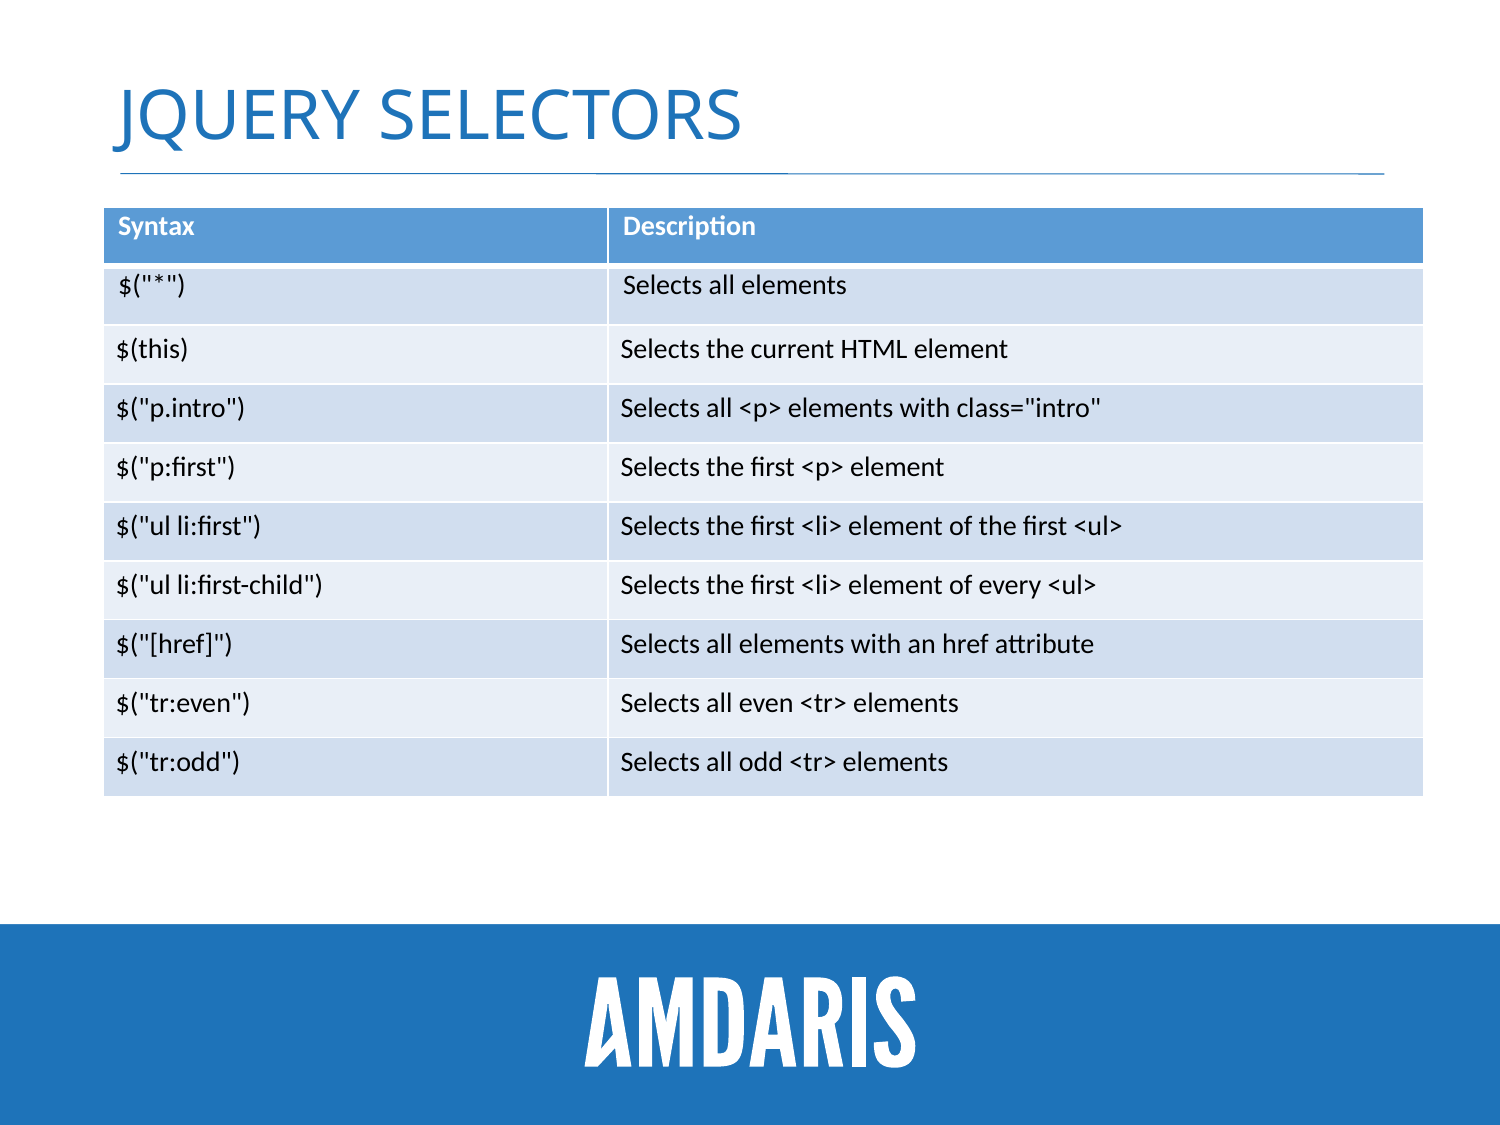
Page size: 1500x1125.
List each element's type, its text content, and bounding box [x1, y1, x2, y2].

table_cell $(this) [104, 326, 607, 383]
table_cell Selects the first <p> element [609, 444, 1423, 501]
table_cell Selects the current HTML element [609, 326, 1423, 383]
table_cell Selects all elements with an href attribute [609, 620, 1423, 678]
table_cell $("p:first") [104, 444, 607, 501]
table_cell Selects all <p> elements with class="intro" [609, 385, 1423, 442]
title jQuery selectors [103, 59, 1397, 175]
table_cell Selects the first <li> element of the first <ul> [609, 503, 1423, 560]
table_cell Selects all odd <tr> elements [609, 738, 1423, 796]
table_cell $("tr:odd") [104, 738, 607, 796]
table_cell $("ul li:first-child") [104, 562, 607, 619]
table_cell Selects the first <li> element of every <ul> [609, 562, 1423, 619]
table_cell $("p.intro") [104, 385, 607, 442]
table_cell $("*") [104, 269, 607, 324]
table_cell $("ul li:first") [104, 503, 607, 560]
table_header Syntax [104, 208, 607, 263]
table_header Description [609, 208, 1423, 263]
table_cell Selects all even <tr> elements [609, 679, 1423, 737]
table_cell $("tr:even") [104, 679, 607, 737]
table_cell Selects all elements [609, 269, 1423, 324]
table_cell $("[href]") [104, 620, 607, 678]
